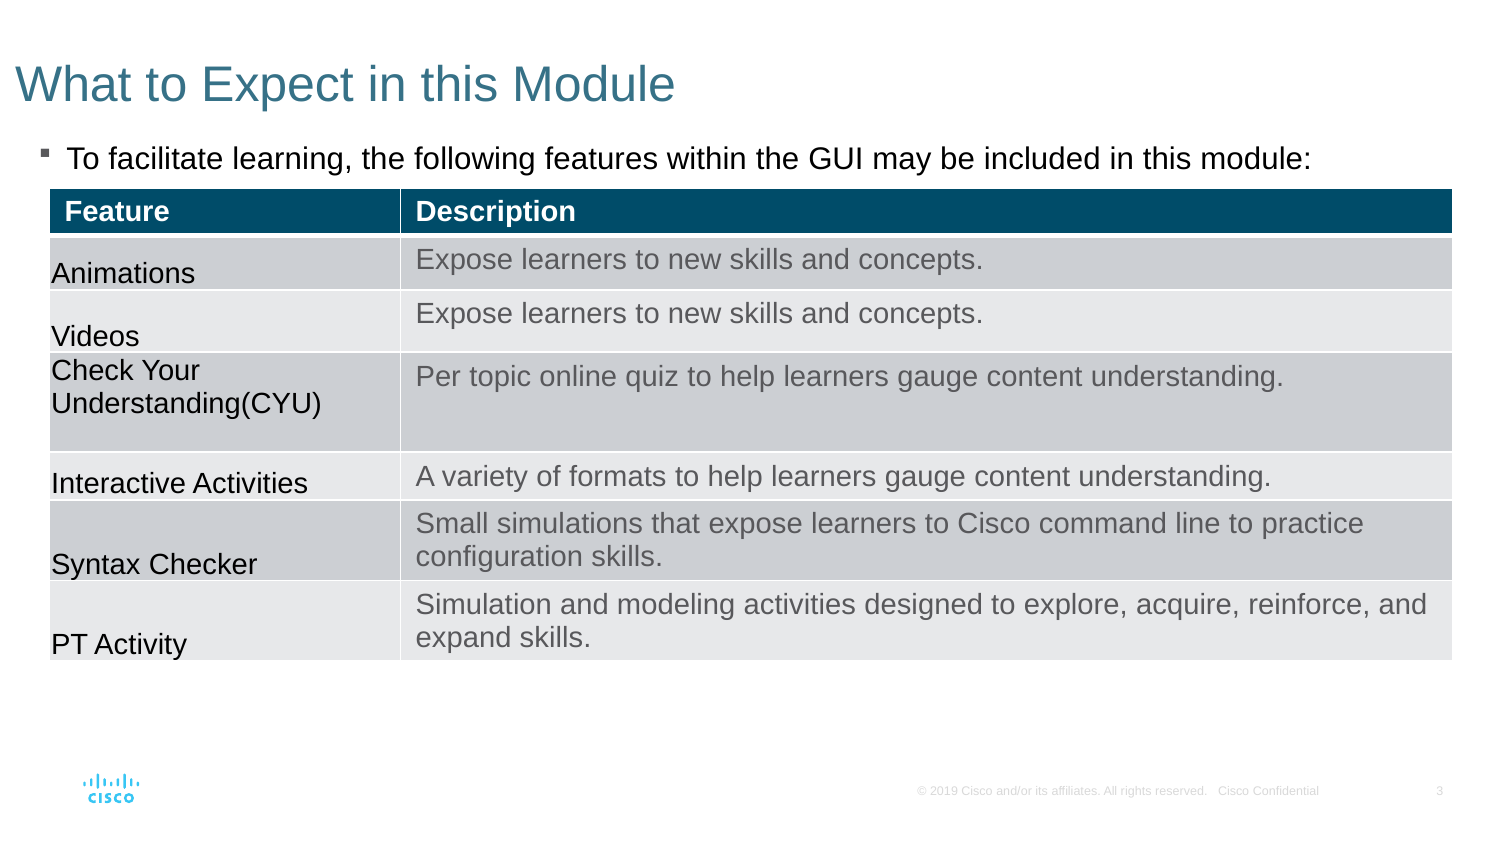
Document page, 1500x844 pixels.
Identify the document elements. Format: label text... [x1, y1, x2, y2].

title What to Expect in this Module [0, 31, 1500, 132]
table_cell Check Your Understanding(CYU) [50, 353, 400, 451]
table_cell Interactive Activities [50, 453, 400, 499]
table_cell Videos [50, 291, 400, 351]
table_cell Simulation and modeling activities designed to explore, acquire, reinforce, and expand skills. [401, 581, 1452, 660]
table_cell Animations [50, 238, 400, 289]
table_cell Small simulations that expose learners to Cisco command line to practice configuration skills. [401, 501, 1452, 580]
table_header Feature [50, 189, 400, 233]
table_cell Per topic online quiz to help learners gauge content understanding. [401, 353, 1452, 451]
table_cell Syntax Checker [50, 501, 400, 580]
table_header Description [401, 189, 1452, 233]
table_cell Expose learners to new skills and concepts. [401, 238, 1452, 289]
table_cell Expose learners to new skills and concepts. [401, 291, 1452, 351]
list To facilitate learning, the following features within the GUI may be included in this module: [23, 132, 1476, 188]
table_cell PT Activity [50, 581, 400, 660]
table_cell A variety of formats to help learners gauge content understanding. [401, 453, 1452, 499]
